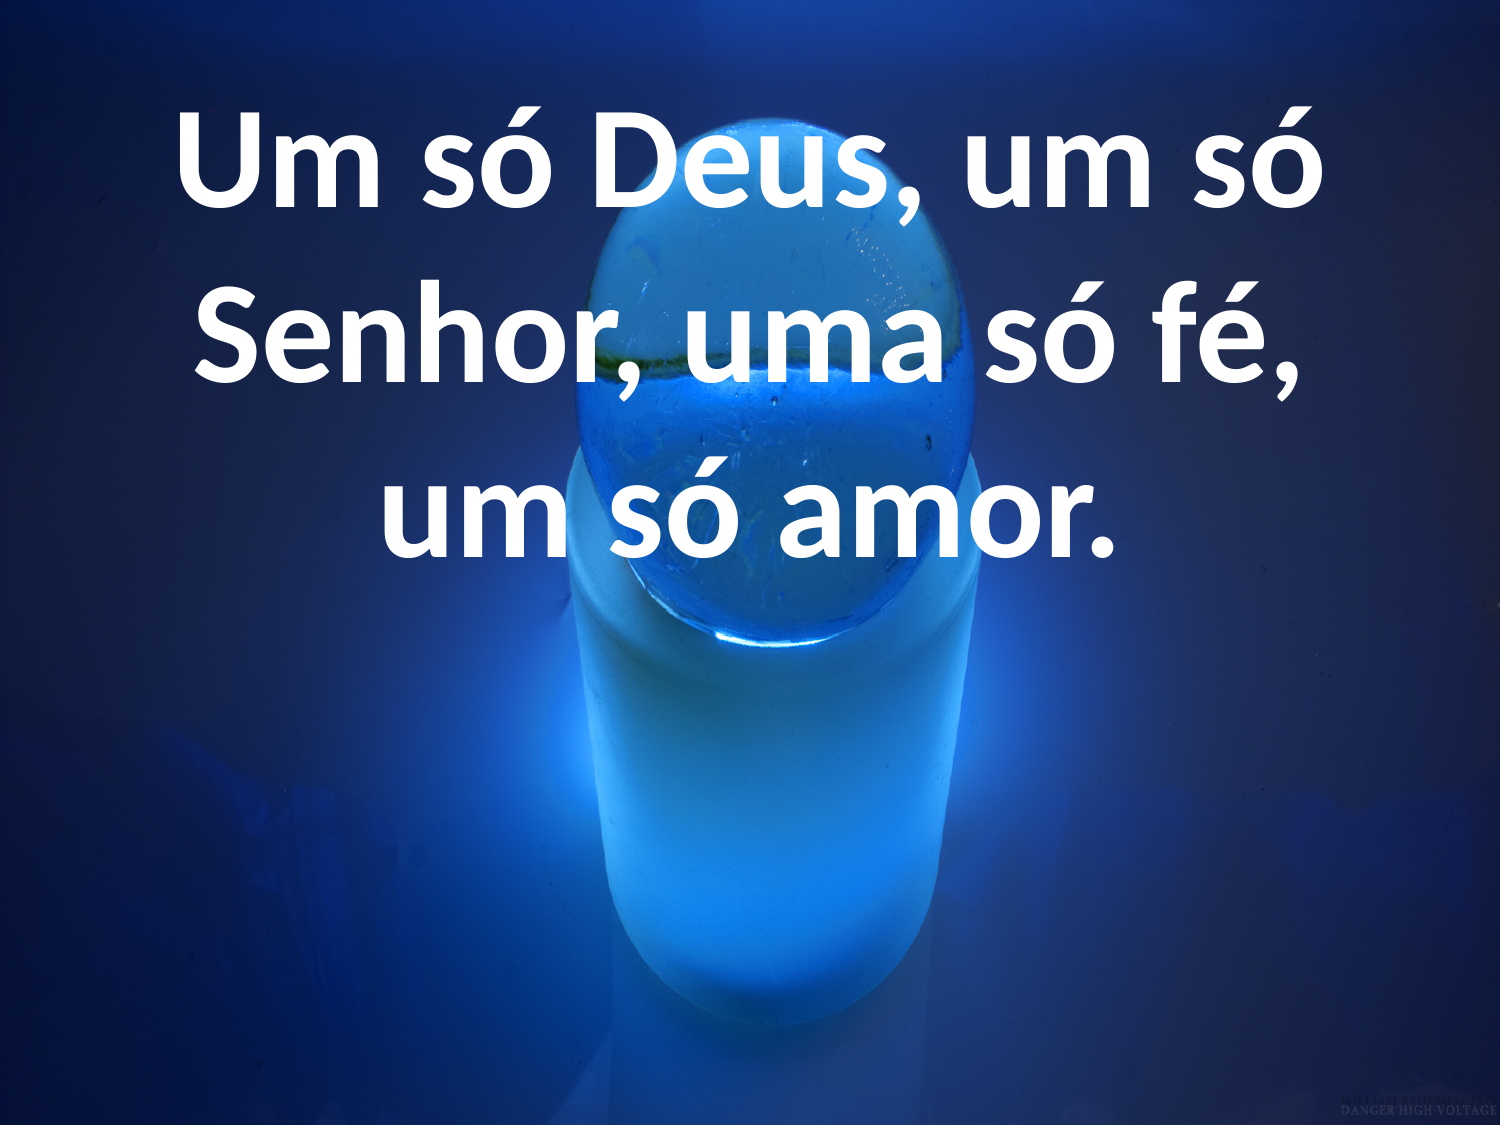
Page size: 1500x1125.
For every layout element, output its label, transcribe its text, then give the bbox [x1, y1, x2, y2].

picture [0, 0, 1500, 1125]
list Um só Deus, um só Senhor, uma só fé, um só amor. [74, 54, 1426, 906]
